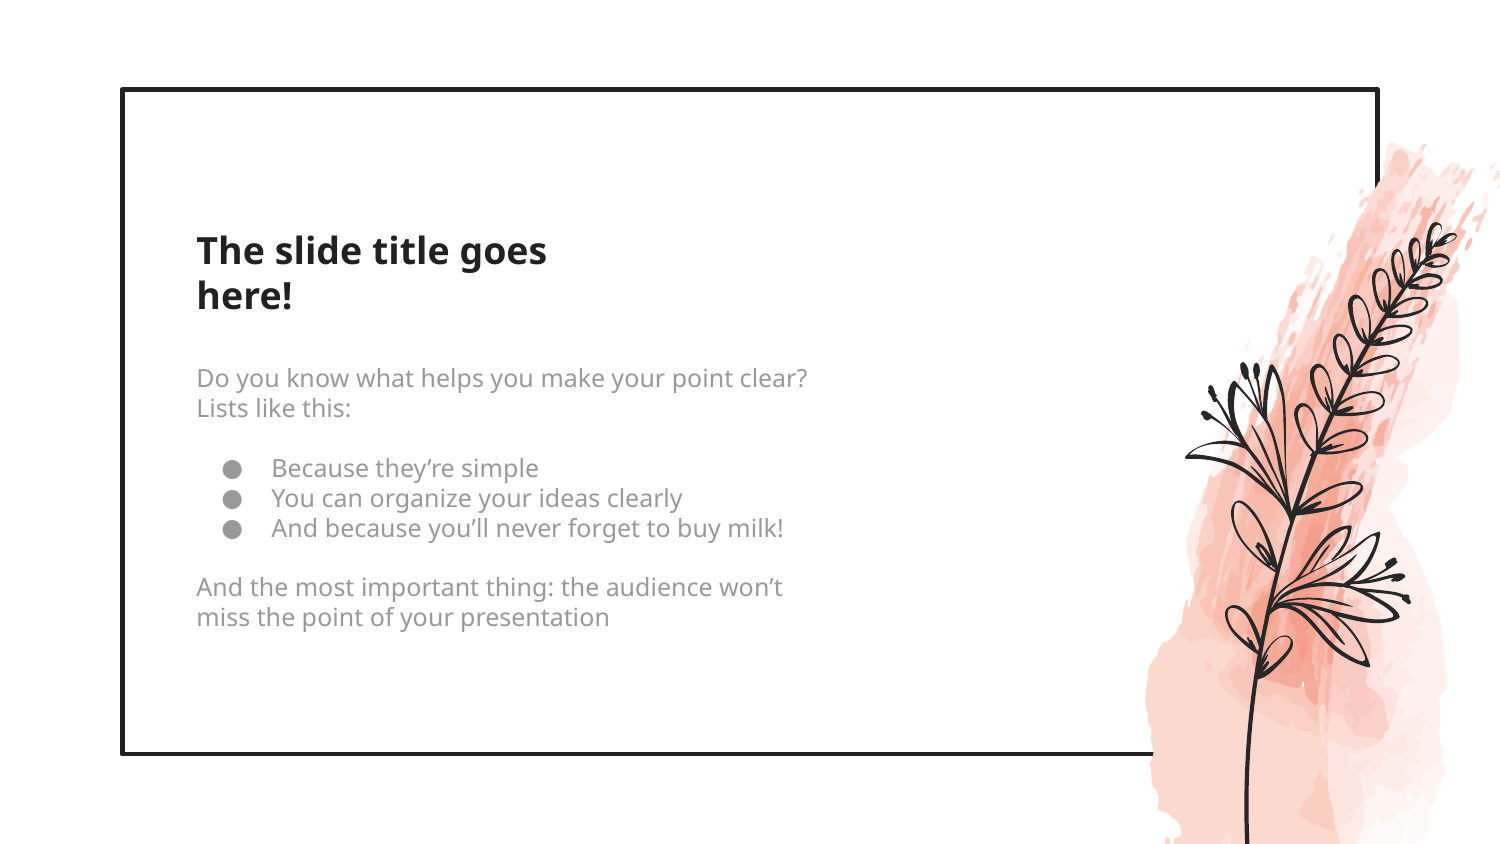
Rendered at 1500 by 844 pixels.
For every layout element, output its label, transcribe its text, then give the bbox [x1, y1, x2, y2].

text_box [1373, 268, 1387, 272]
subtitle Do you know what helps you make your point clear? Lists like this: Because they’re simple You can organize your ideas clearly And because you’ll never forget to buy milk! And the most important thing: the audience won’t miss the point of your presentation [181, 347, 850, 636]
picture [884, 47, 1500, 844]
text_box [1408, 222, 1457, 272]
text_box [1244, 810, 1250, 844]
title The slide title goes here! [181, 183, 663, 347]
text_box [1391, 248, 1405, 272]
